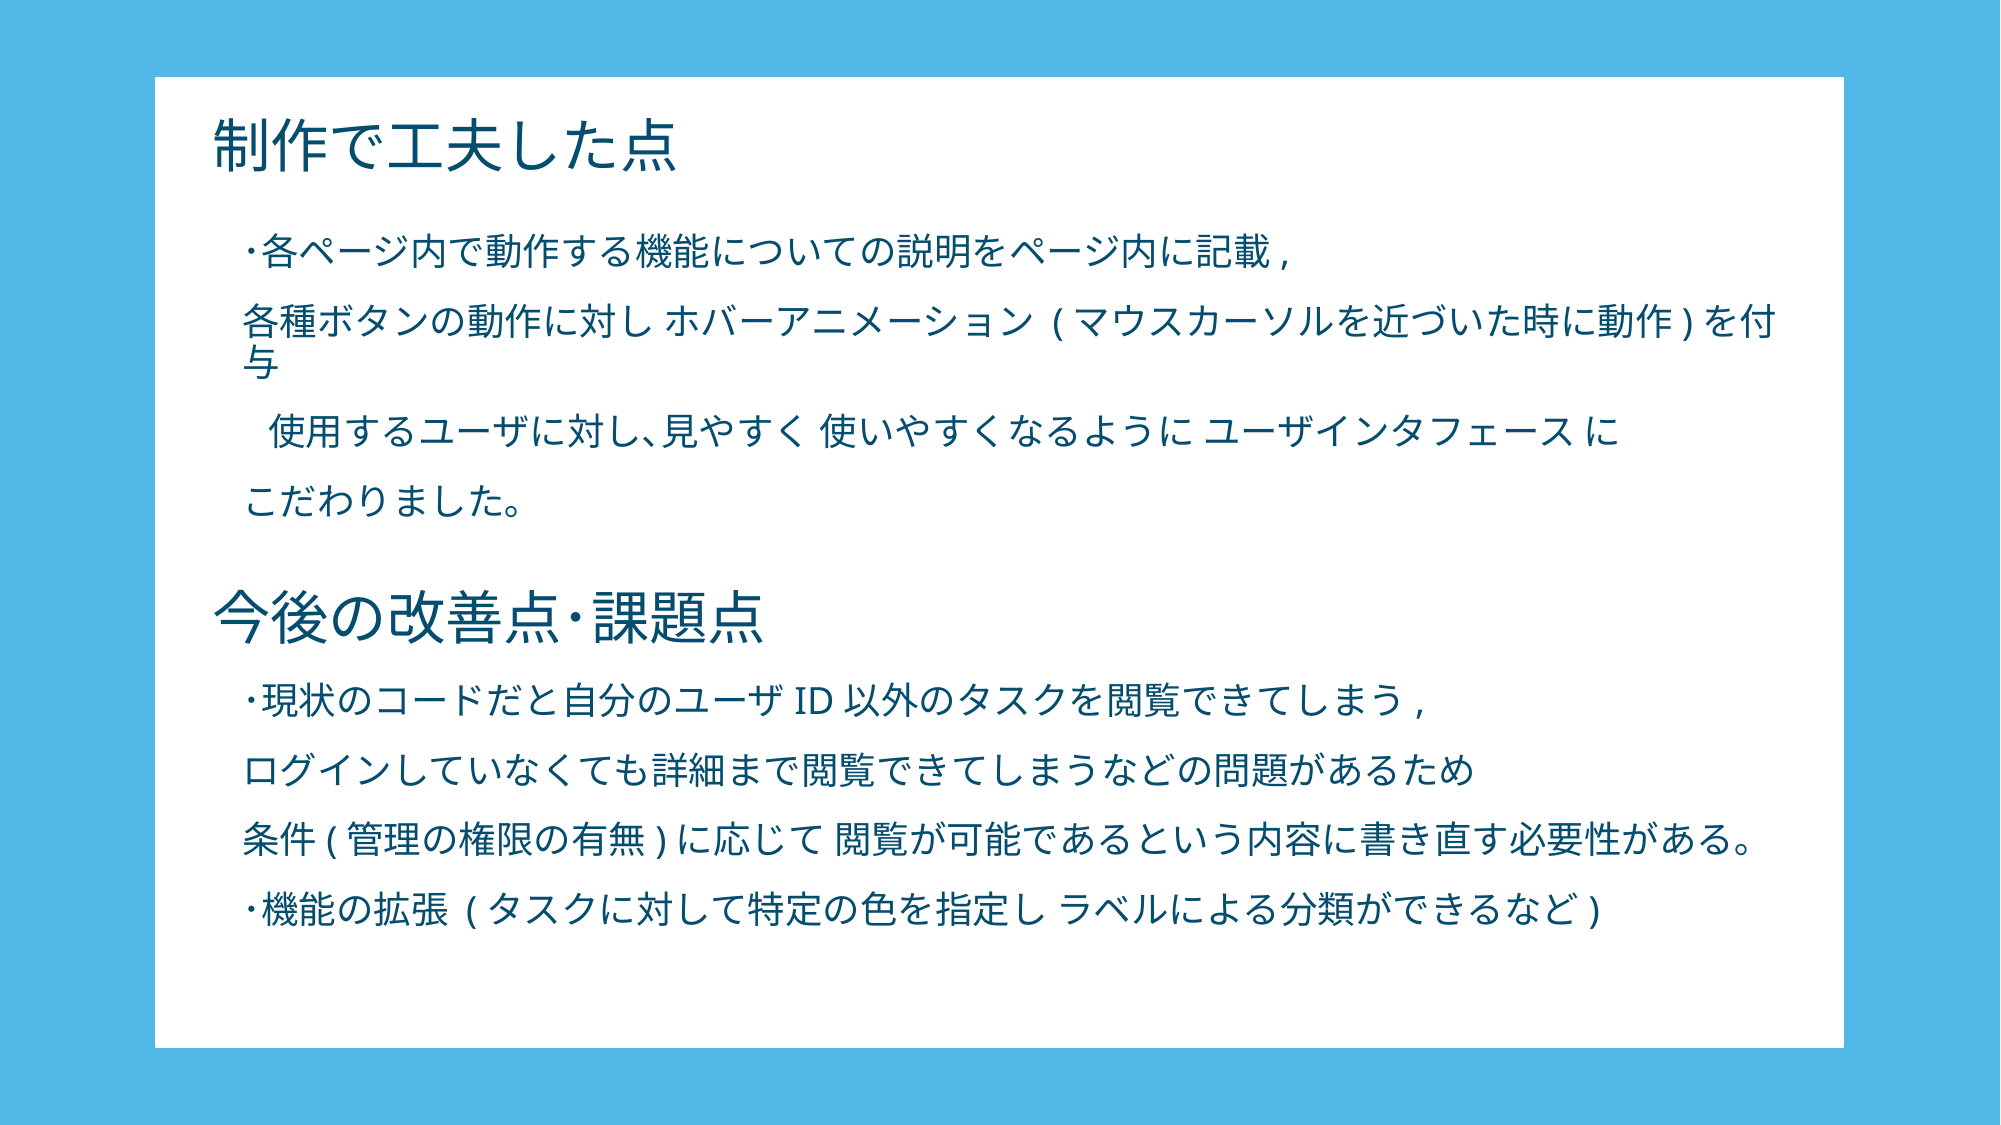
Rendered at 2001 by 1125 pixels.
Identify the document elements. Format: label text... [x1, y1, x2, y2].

title 今後の改善点･課題点 [197, 568, 1803, 674]
text_box [155, 77, 1844, 1048]
list ･現状のコードだと自分のユーザID以外のタスクを閲覧できてしまう, ログインしていなくても詳細まで閲覧できてしまうなどの問題があるため 条件(管理の権限の有無)に応じて 閲覧が可能であるという内容に書き直す必要性がある｡ ･機能の拡張 (タスクに対して特定の色を指定し ラベルによる分類ができるなど) [197, 674, 1803, 952]
text_box 制作で工夫した点 [197, 98, 1803, 202]
text_box ･各ページ内で動作する機能についての説明をページ内に記載, 各種ボタンの動作に対し ホバーアニメーション (マウスカーソルを近づいた時に動作)を付与 使用するユーザに対し､見やすく 使いやすくなるように ユーザインタフェース に こだわりました｡ [197, 226, 1803, 563]
